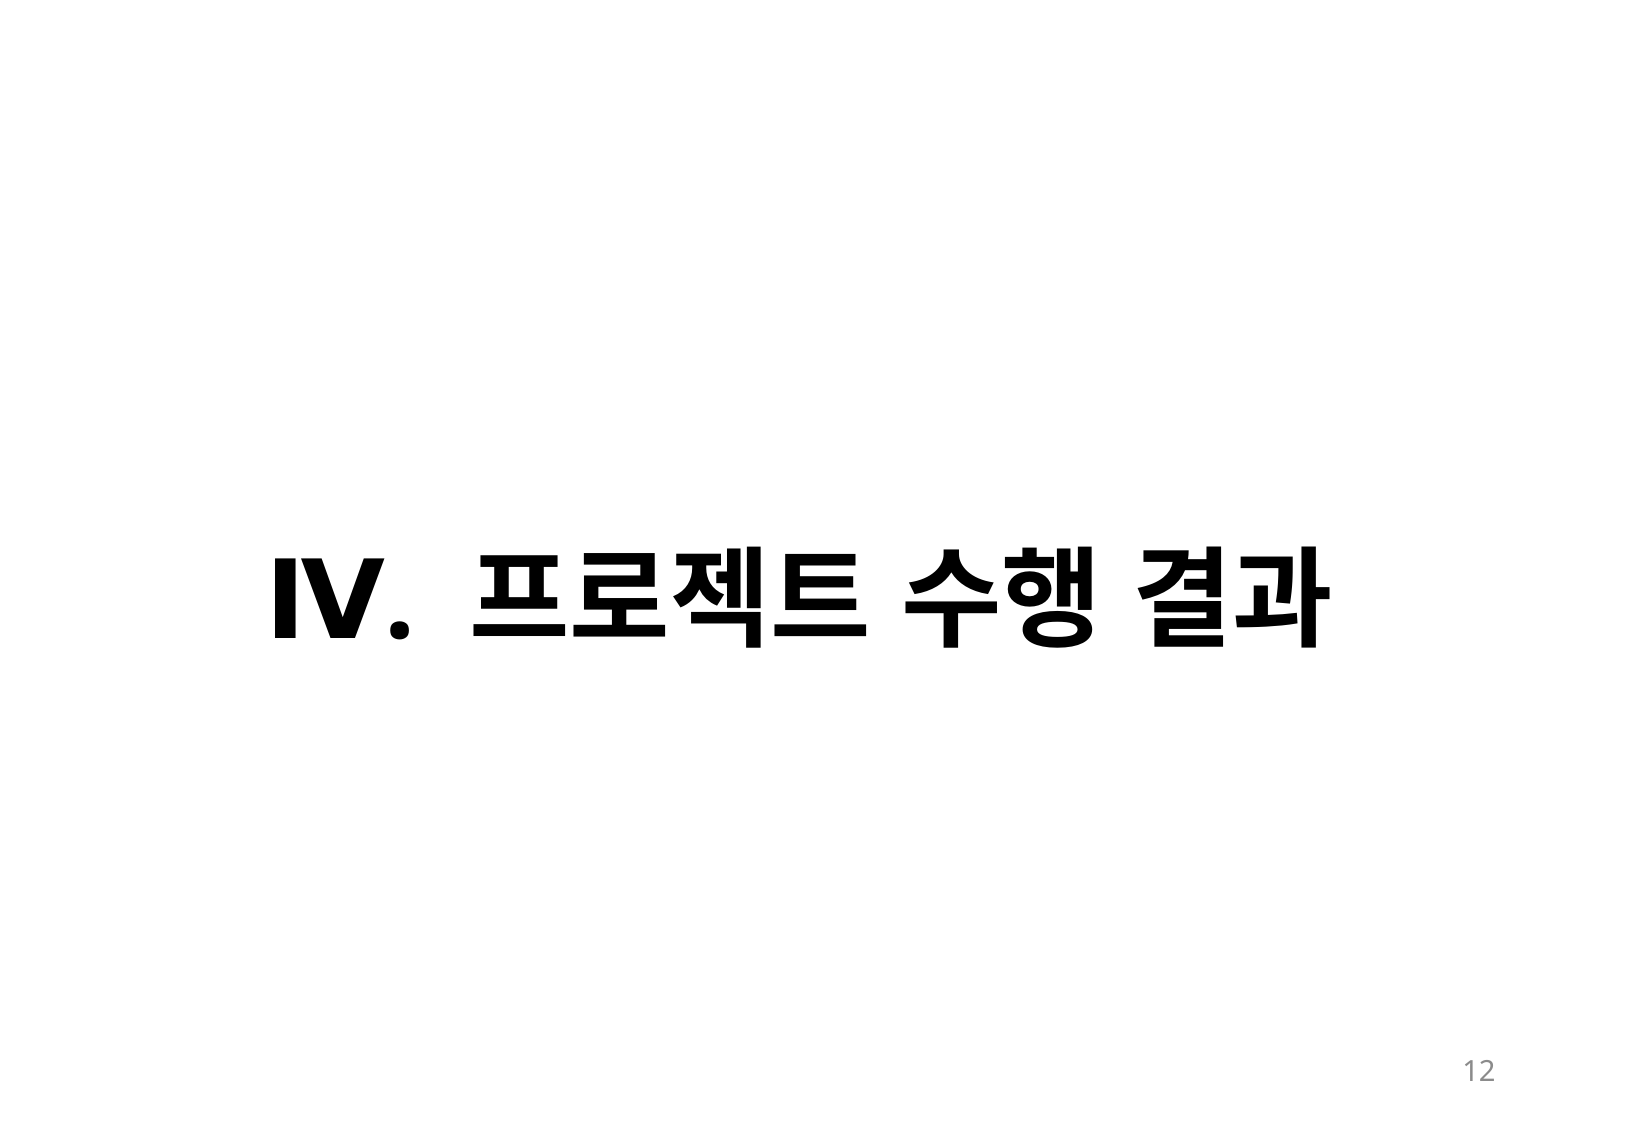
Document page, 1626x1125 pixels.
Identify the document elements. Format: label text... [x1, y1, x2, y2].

slide_number 12 [1147, 1042, 1514, 1103]
title Ⅳ. 프로젝트 수행 결과 [247, 453, 1378, 672]
